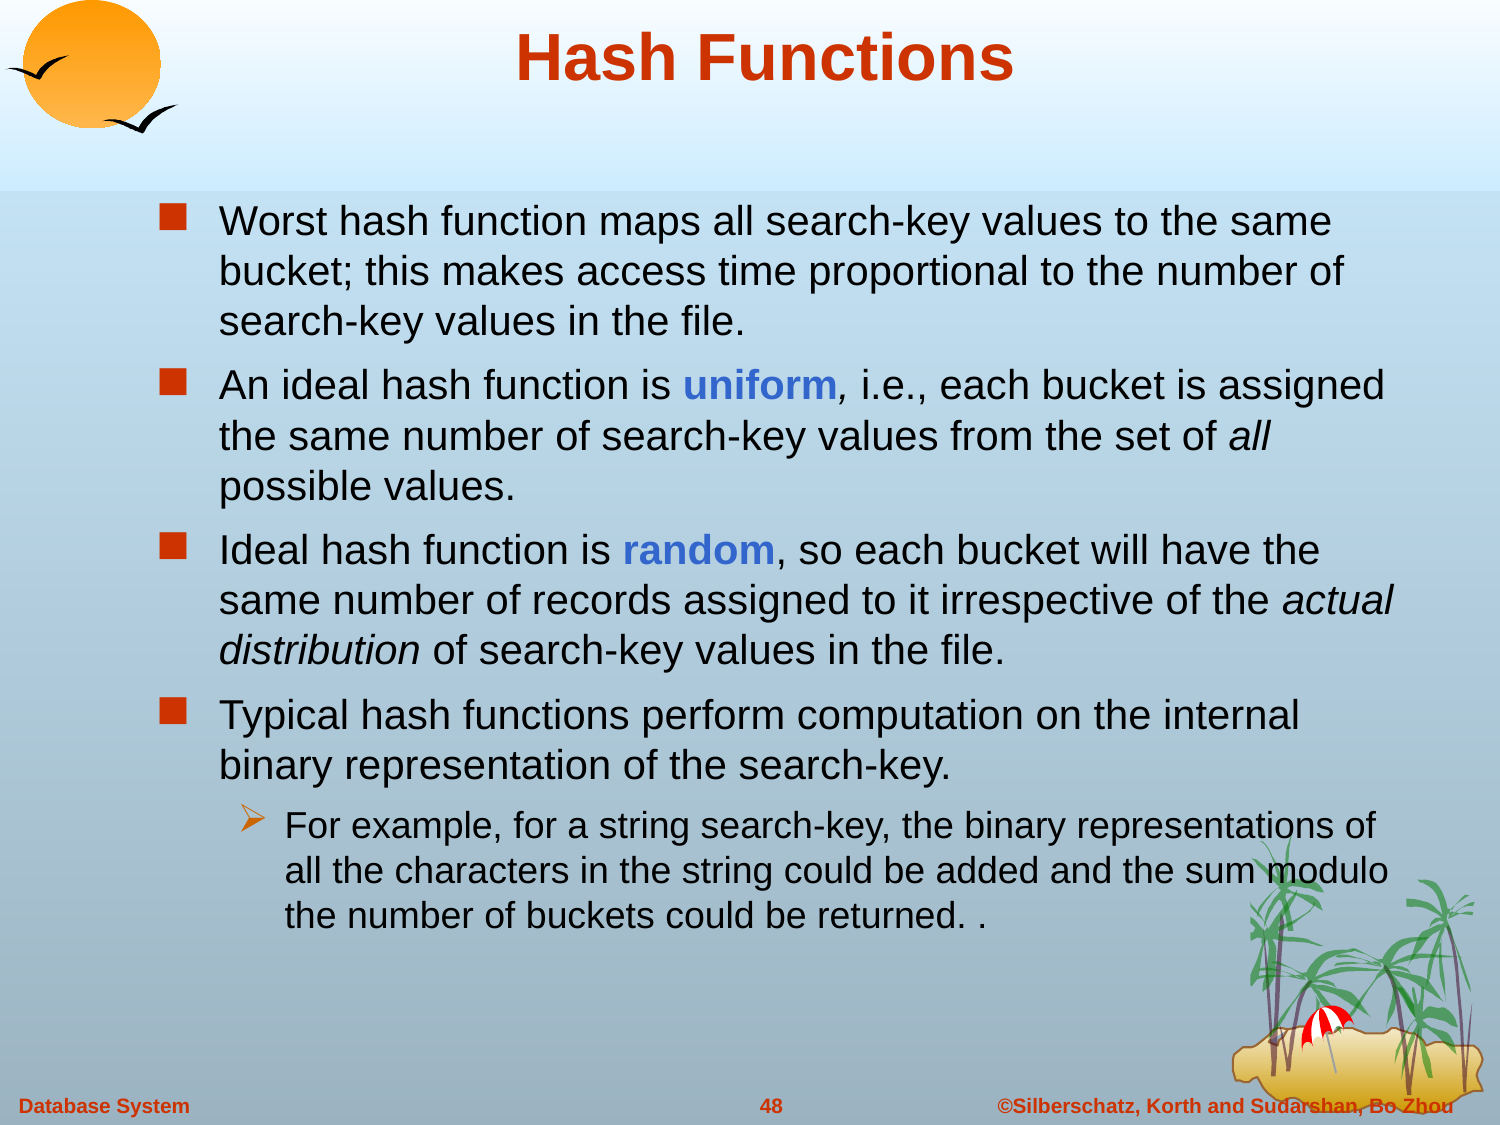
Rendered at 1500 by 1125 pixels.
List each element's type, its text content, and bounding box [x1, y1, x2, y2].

list Worst hash function maps all search-key values to the same bucket; this makes access time proportional to the number of search-key values in the file. An ideal hash function is uniform, i.e., each bucket is assigned the same number of search-key values from the set of all possible values. Ideal hash function is random, so each bucket will have the same number of records assigned to it irrespective of the actual distribution of search-key values in the file. Typical hash functions perform computation on the internal binary representation of the search-key. For example, for a string search-key, the binary representations of all the characters in the string could be added and the sum modulo the number of buckets could be returned. . [147, 186, 1425, 988]
title Hash Functions [103, 1, 1429, 102]
